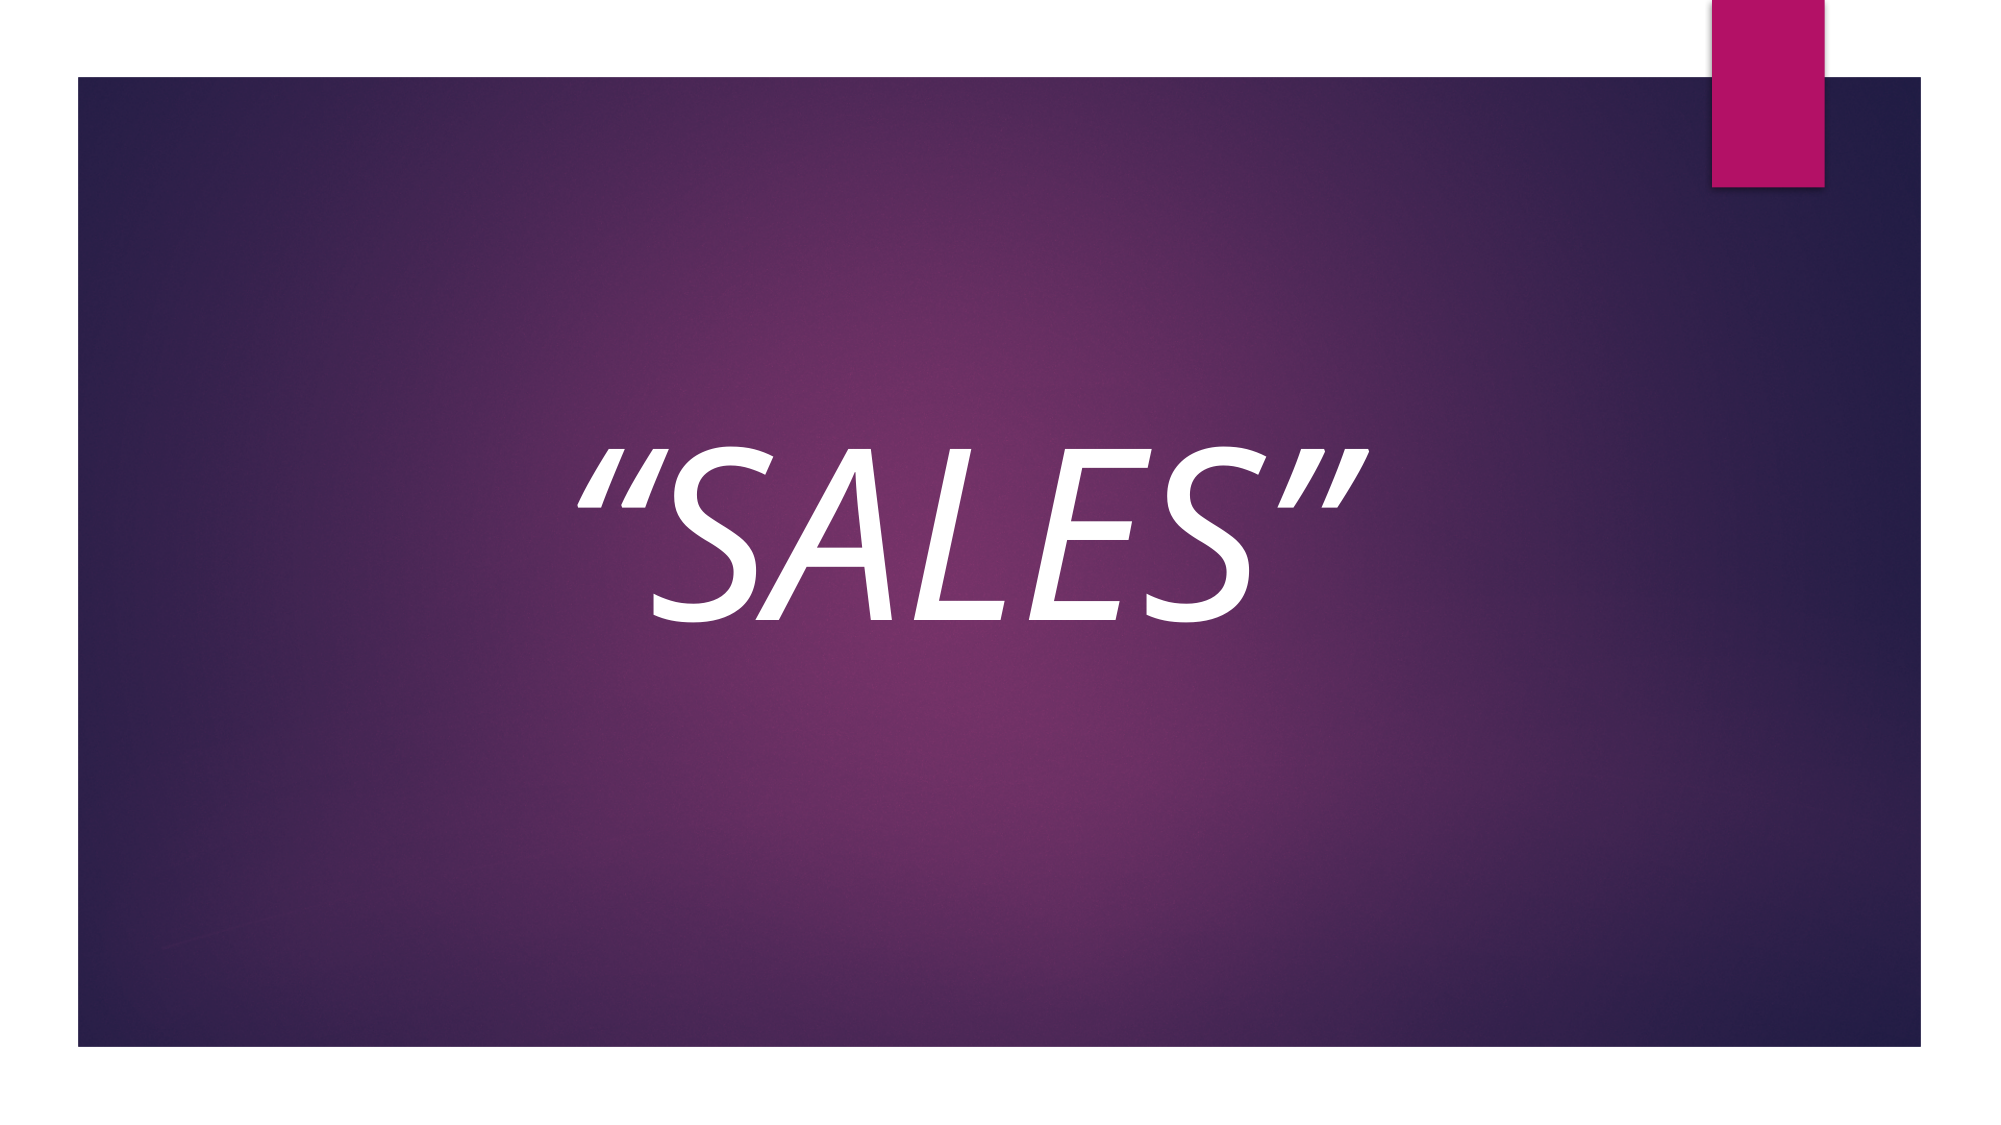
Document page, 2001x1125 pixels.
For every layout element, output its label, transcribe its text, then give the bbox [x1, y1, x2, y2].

title “SALES” [174, 205, 1825, 845]
